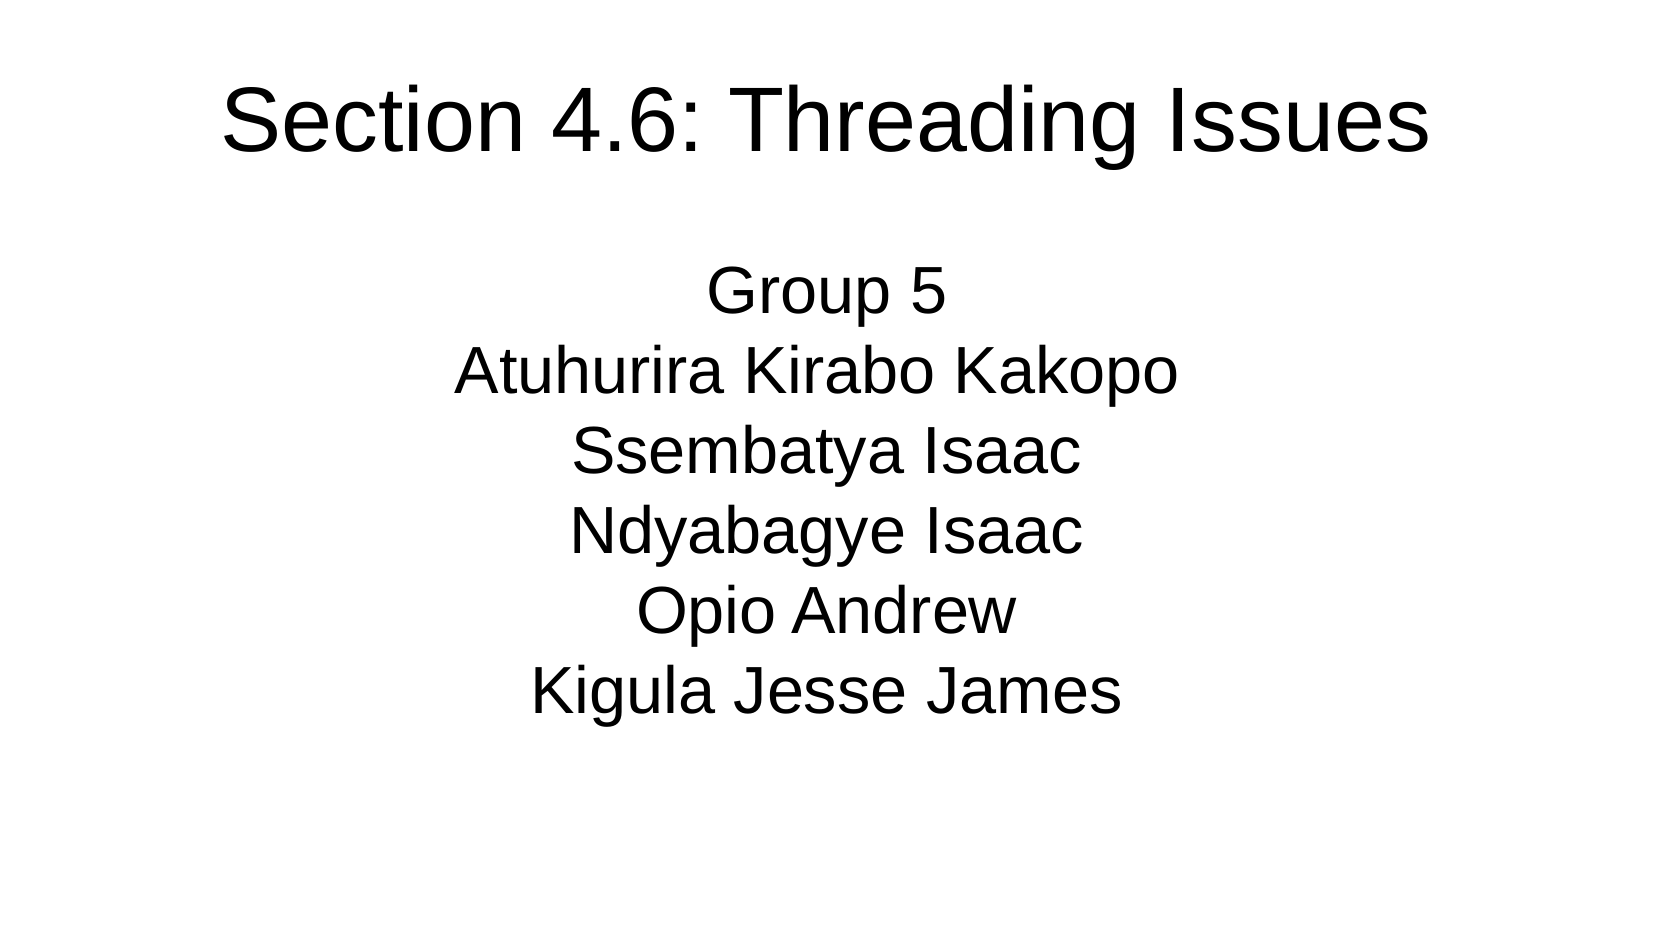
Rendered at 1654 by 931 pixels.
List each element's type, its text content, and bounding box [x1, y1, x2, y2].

text_box Section 4.6: Threading Issues [82, 37, 1571, 193]
text_box Group 5 Atuhurira Kirabo Kakopo Ssembatya Isaac Ndyabagye Isaac Opio Andrew Kigula Jesse James [82, 217, 1571, 757]
